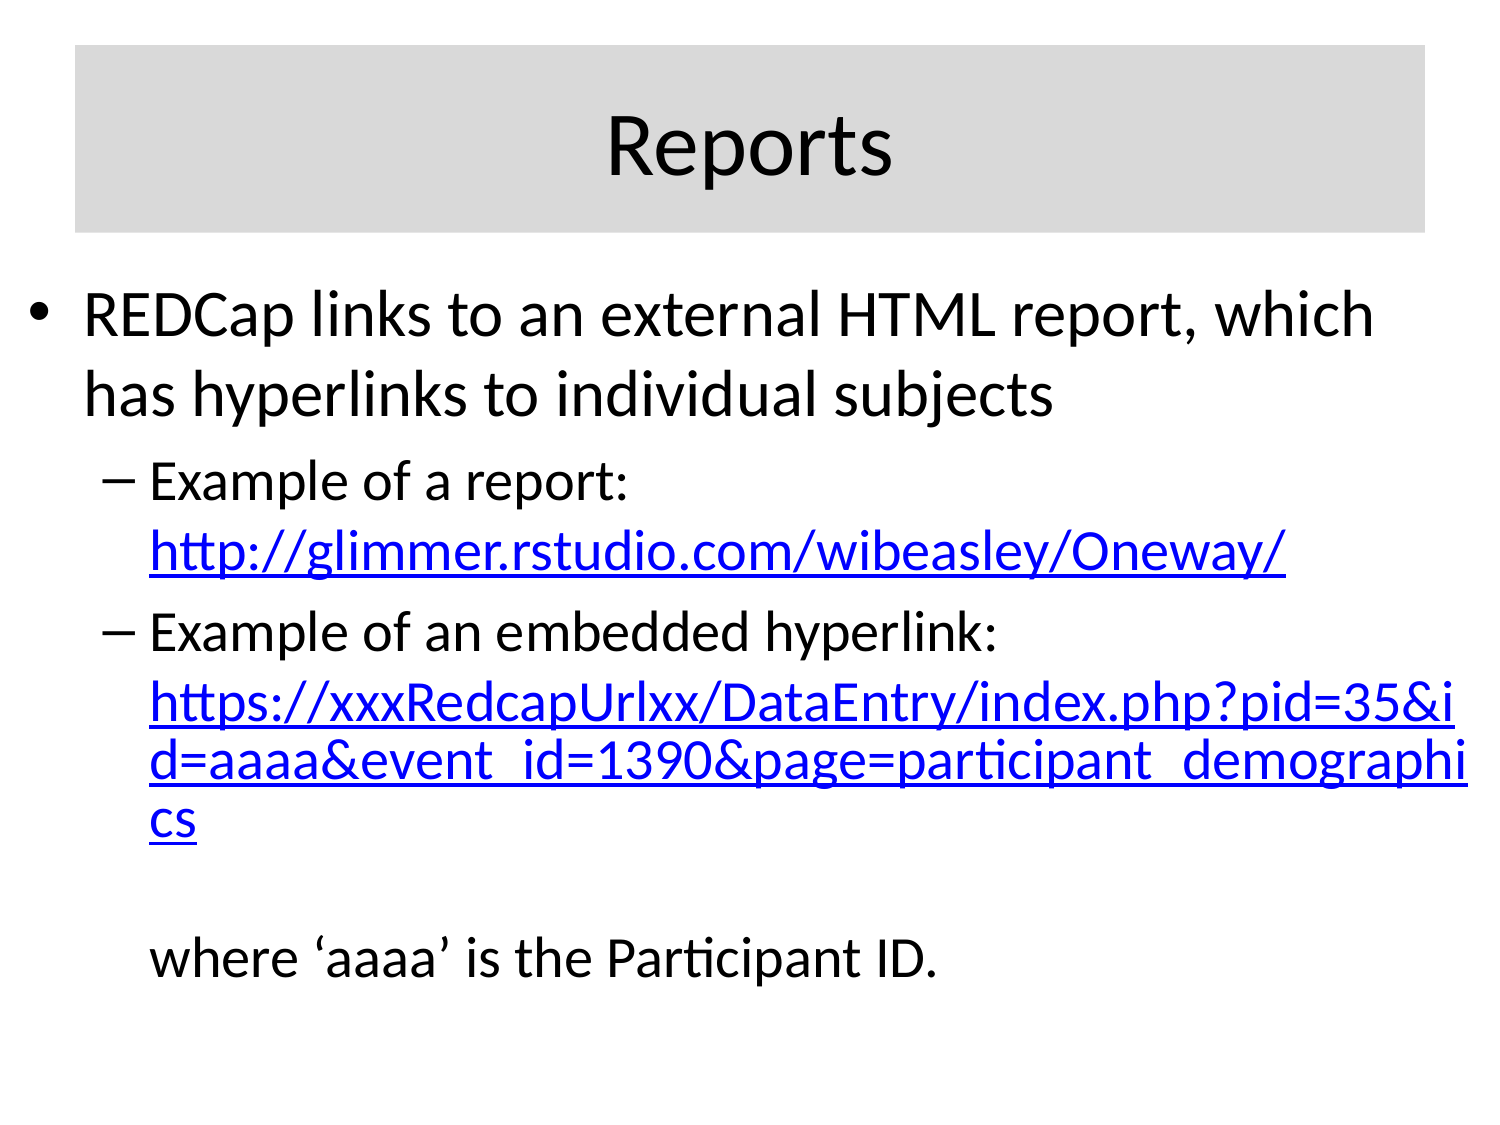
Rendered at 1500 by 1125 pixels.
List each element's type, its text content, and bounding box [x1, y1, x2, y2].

list REDCap links to an external HTML report, which has hyperlinks to individual subjects Example of a report: http://glimmer.rstudio.com/wibeasley/Oneway/ Example of an embedded hyperlink: https://xxxRedcapUrlxx/DataEntry/index.php?pid=35&id=aaaa&event_id=1390&page=participant_demographics where ‘aaaa’ is the Participant ID. [12, 262, 1488, 1005]
title Reports [75, 45, 1425, 233]
